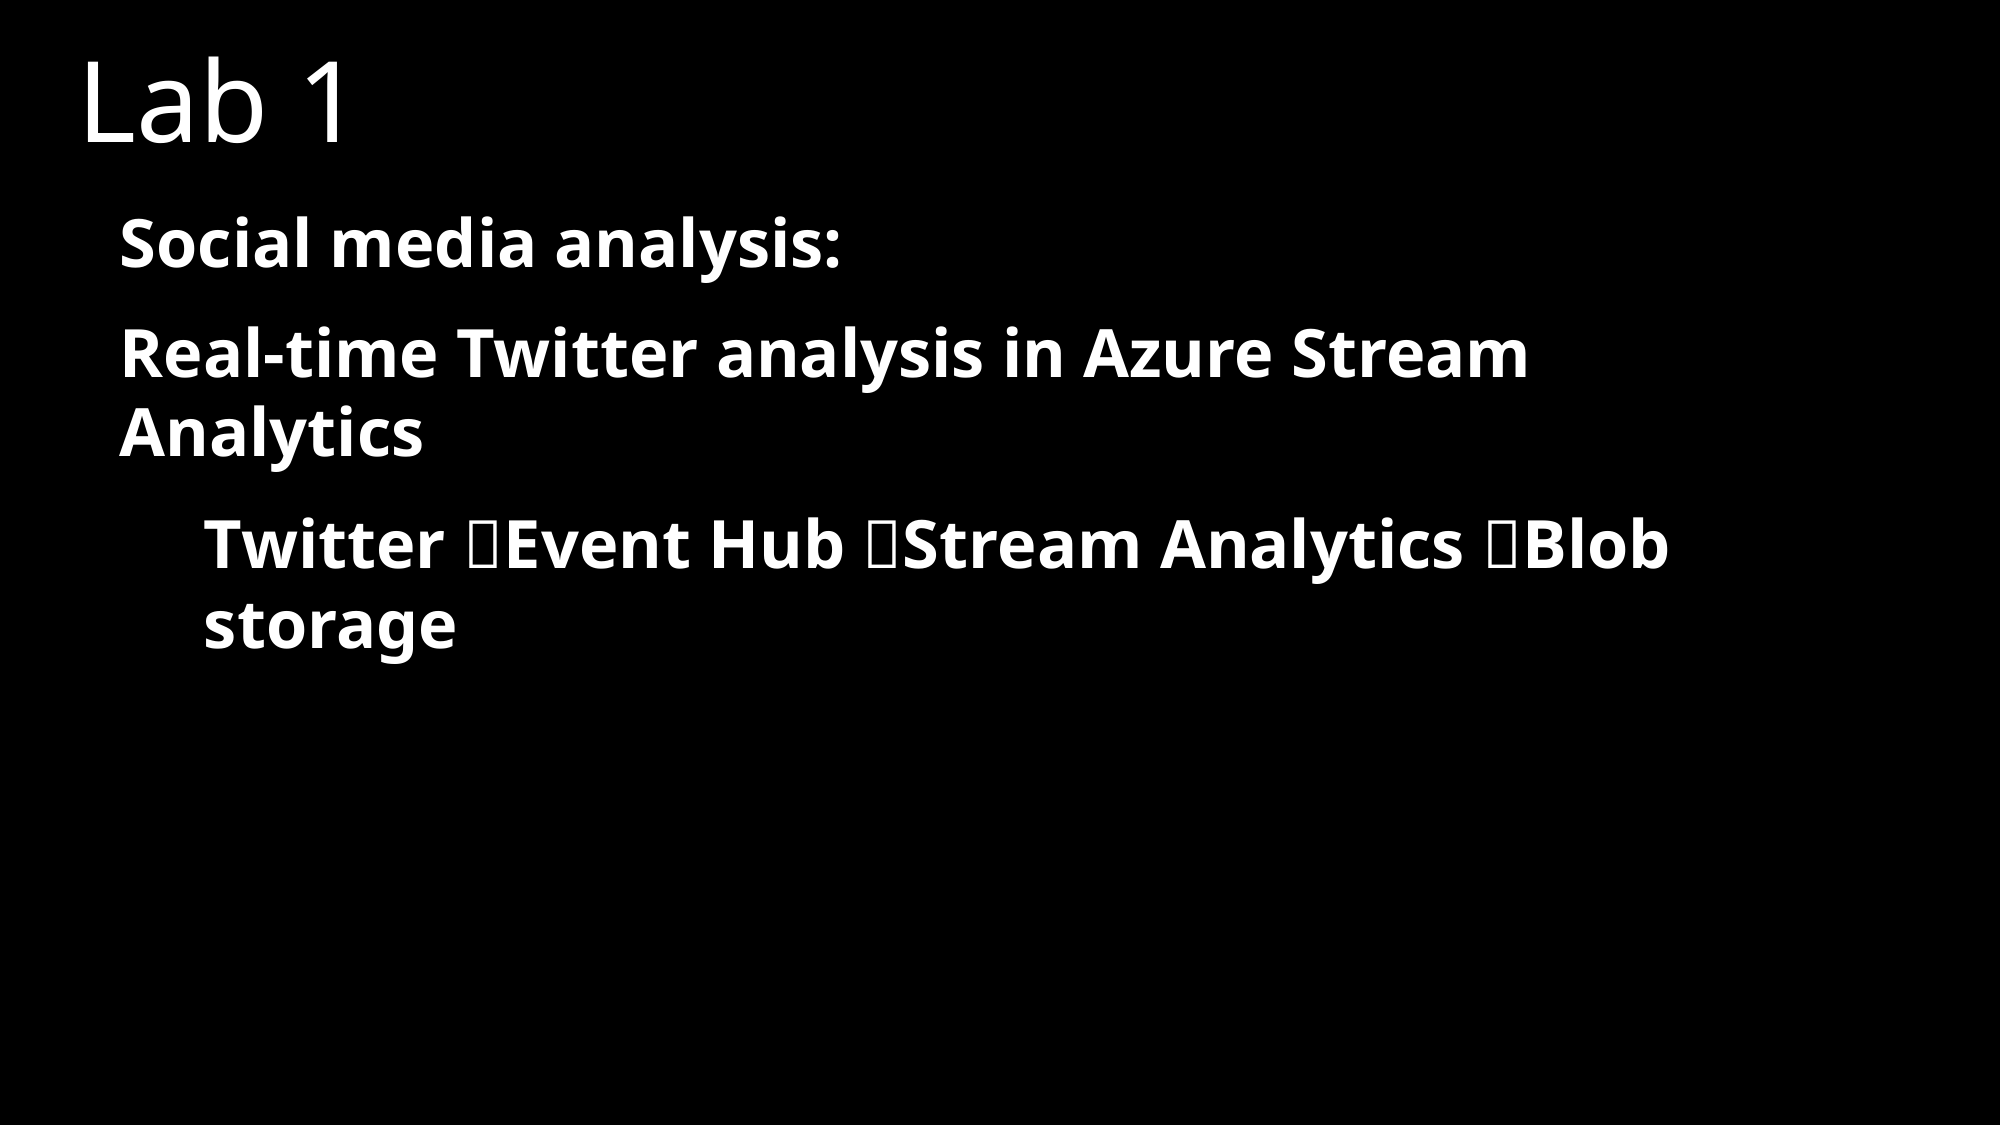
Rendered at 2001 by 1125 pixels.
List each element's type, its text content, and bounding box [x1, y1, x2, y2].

title Lab 1 [62, 19, 1953, 194]
text_box Social media analysis: Real-time Twitter analysis in Azure Stream Analytics [104, 193, 1667, 379]
text_box Twitter Event Hub Stream Analytics Blob storage [189, 494, 1751, 679]
